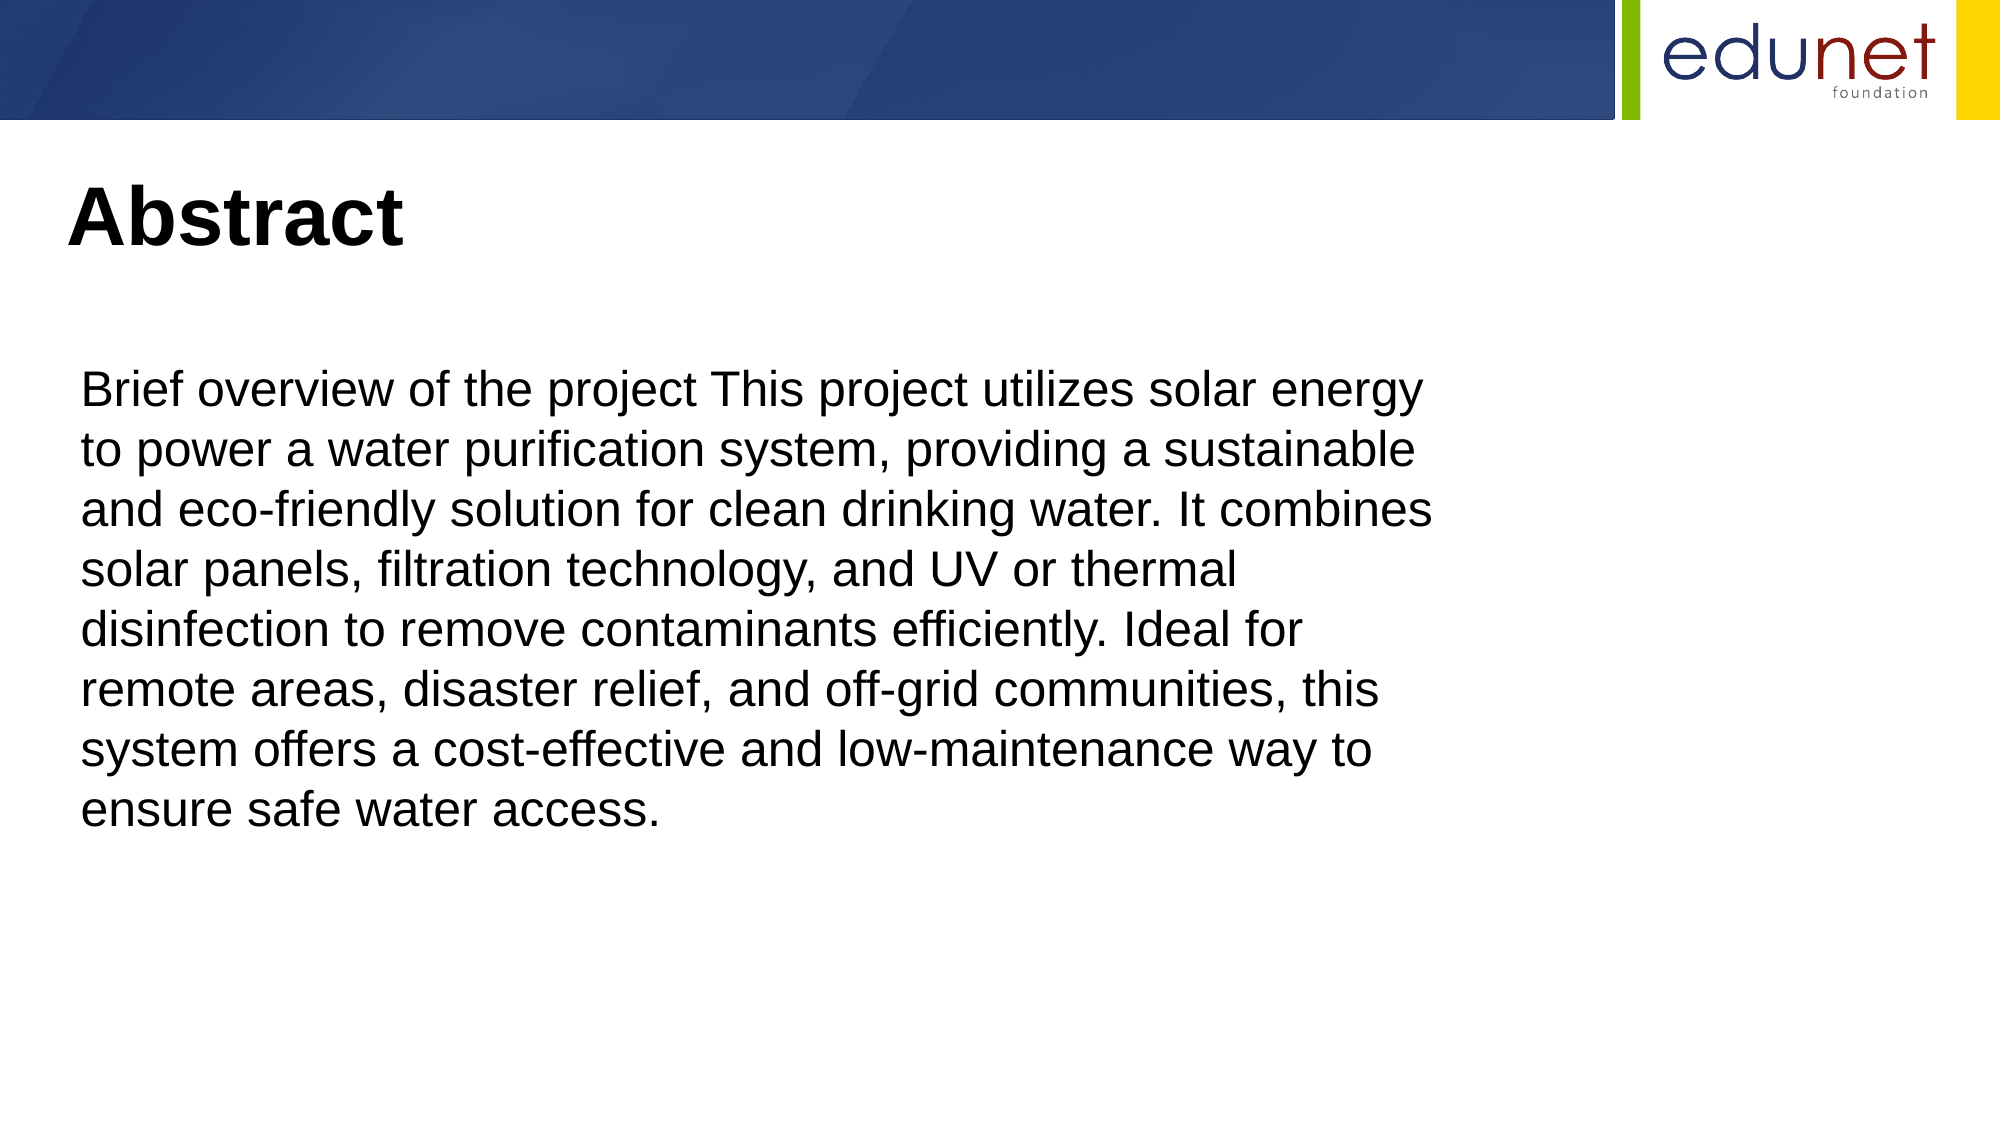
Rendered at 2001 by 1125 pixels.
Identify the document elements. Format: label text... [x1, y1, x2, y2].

text_box Brief overview of the project This project utilizes solar energy to power a water purification system, providing a sustainable and eco-friendly solution for clean drinking water. It combines solar panels, filtration technology, and UV or thermal disinfection to remove contaminants efficiently. Ideal for remote areas, disaster relief, and off-grid communities, this system offers a cost-effective and low-maintenance way to ensure safe water access. [65, 349, 1452, 845]
picture [1652, 12, 1948, 108]
text_box Abstract [51, 154, 420, 270]
